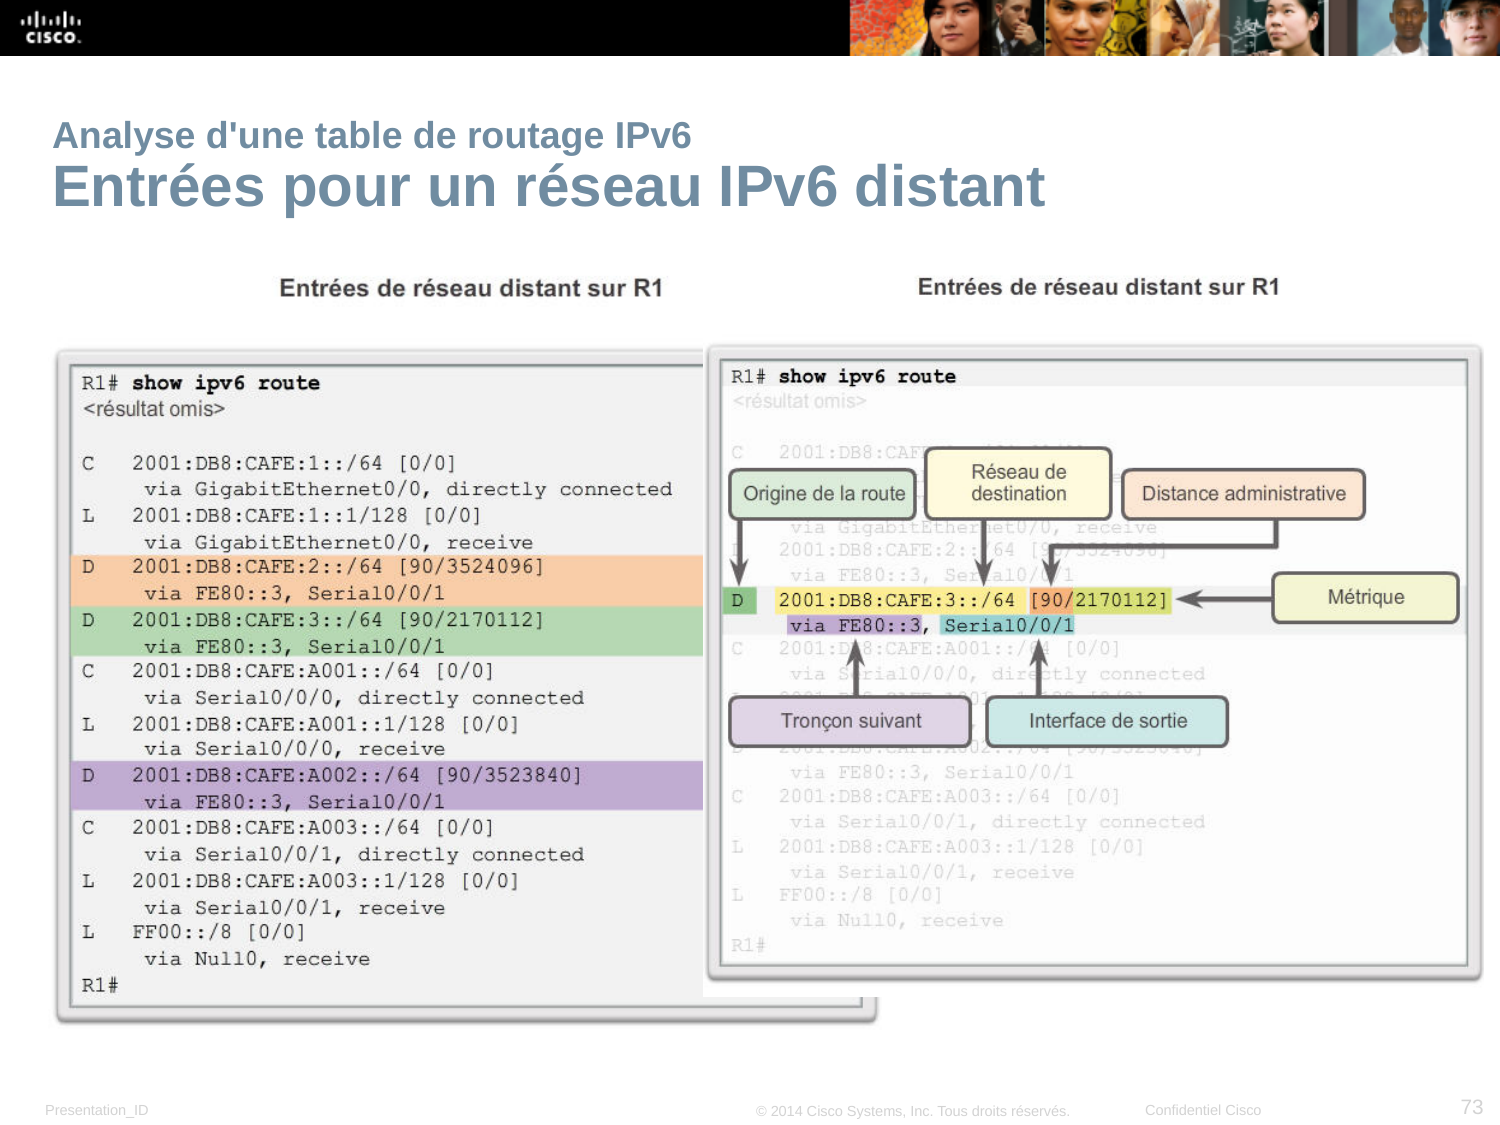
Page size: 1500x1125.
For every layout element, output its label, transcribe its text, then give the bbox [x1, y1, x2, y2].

picture [47, 265, 1484, 1035]
picture [0, 0, 1500, 56]
title Analyse d'une table de routage IPv6 Entrées pour un réseau IPv6 distant [38, 80, 1427, 227]
